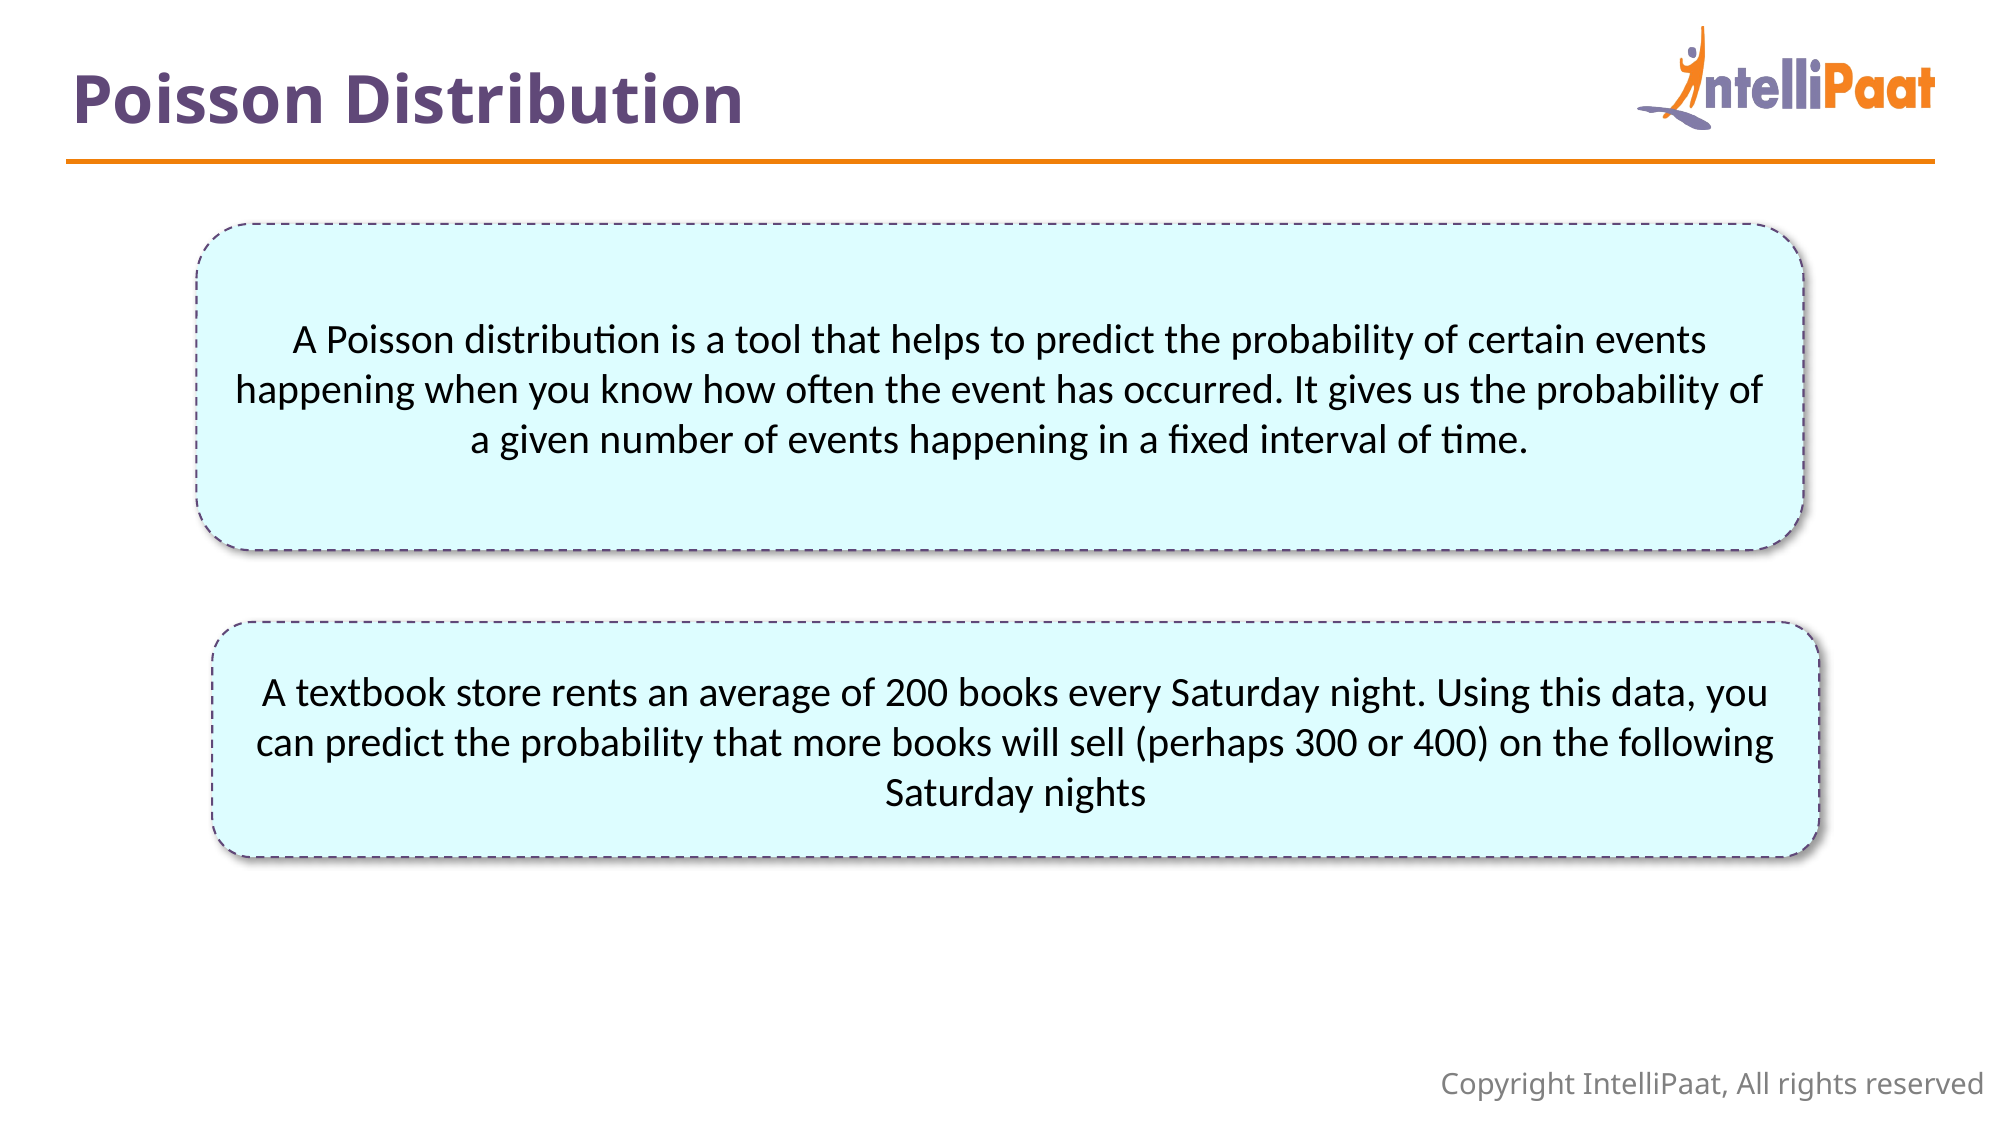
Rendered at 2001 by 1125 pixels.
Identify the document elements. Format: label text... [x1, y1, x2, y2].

picture [1637, 26, 1935, 130]
text_box Poisson Distribution [71, 33, 1492, 160]
text_box A textbook store rents an average of 200 books every Saturday night. Using this data, you can predict the probability that more books will sell (perhaps 300 or 400) on the following Saturday nights [212, 622, 1820, 858]
text_box A Poisson distribution is a tool that helps to predict the probability of certain events happening when you know how often the event has occurred. It gives us the probability of a given number of events happening in a fixed interval of time. [196, 223, 1804, 551]
